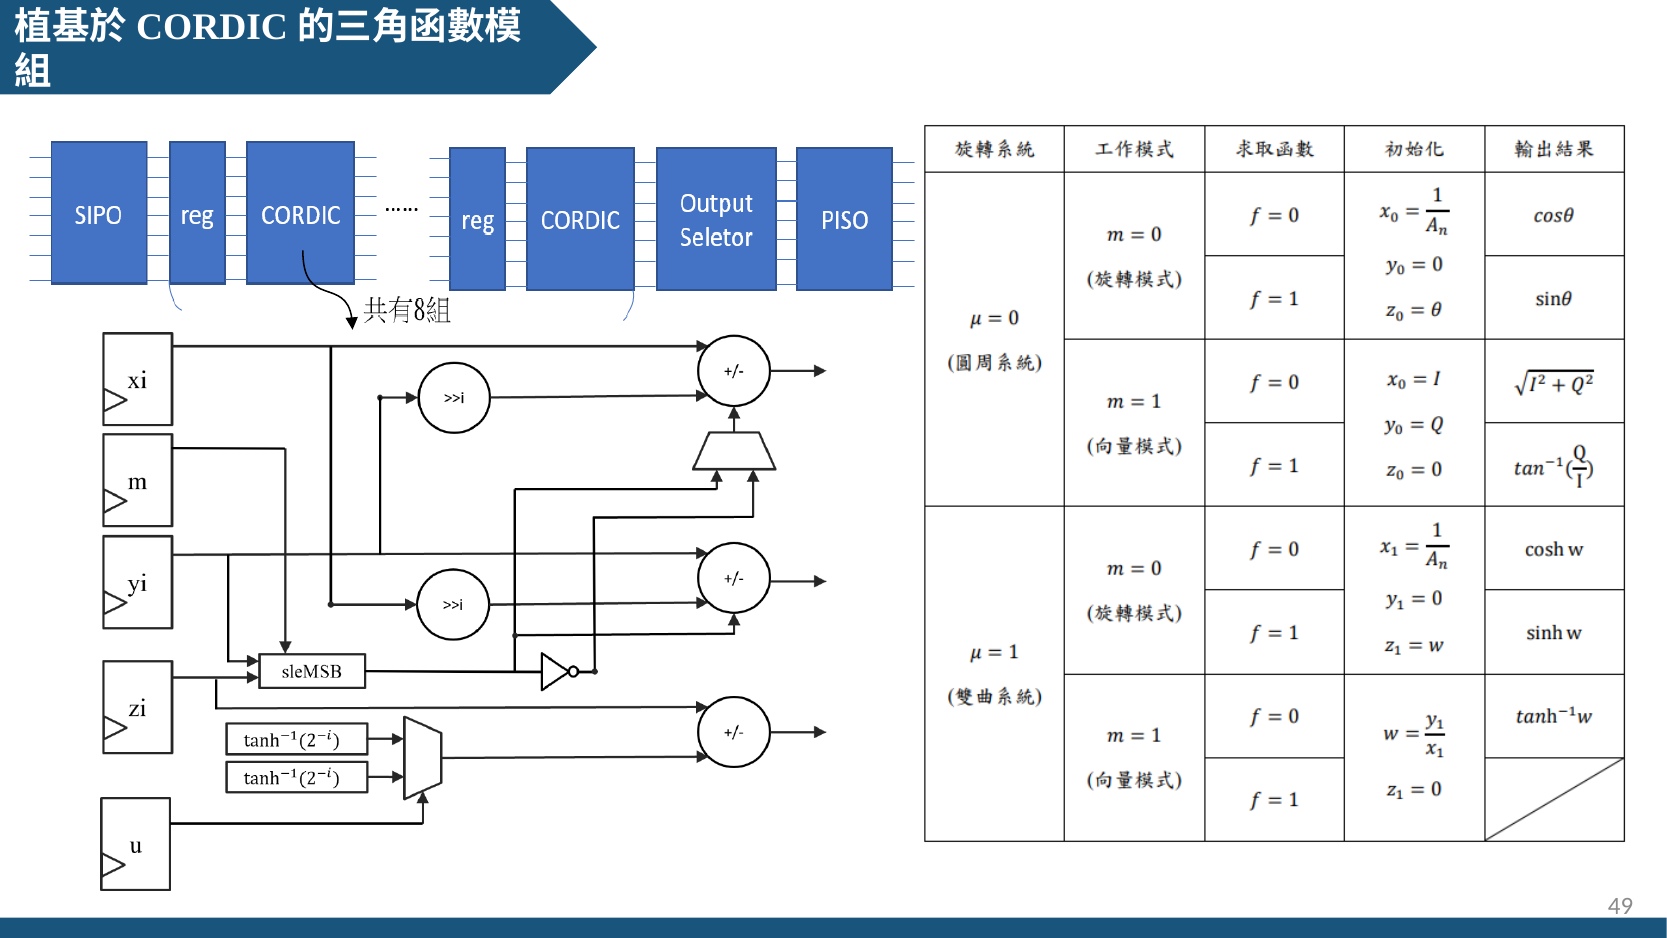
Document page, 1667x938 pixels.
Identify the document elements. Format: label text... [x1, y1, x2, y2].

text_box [287, 264, 368, 316]
text_box [0, 915, 1667, 938]
text_box 植基於CORDIC的三角函數模組 [0, 0, 600, 97]
slide_number 48 [1259, 879, 1649, 930]
picture [10, 118, 1637, 891]
